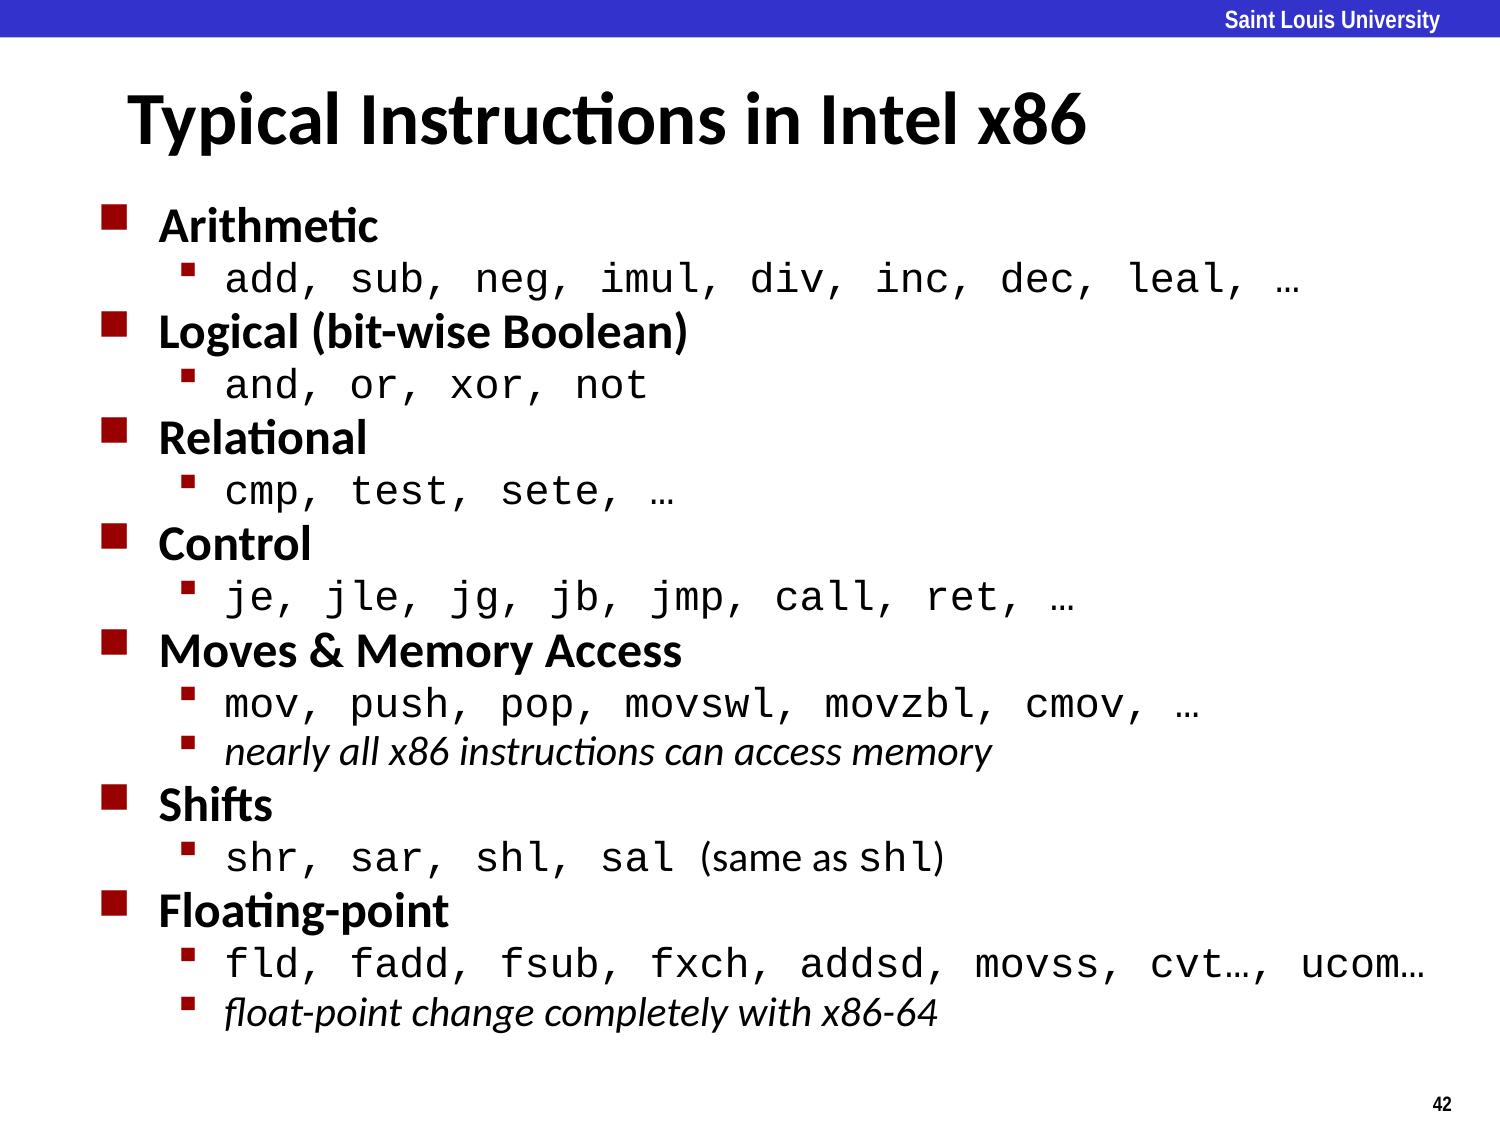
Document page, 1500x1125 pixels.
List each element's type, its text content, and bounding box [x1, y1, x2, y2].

title Typical Instructions in Intel x86 [111, 67, 1468, 163]
list Arithmetic add, sub, neg, imul, div, inc, dec, leal, … Logical (bit-wise Boolean) and, or, xor, not Relational cmp, test, sete, … Control je, jle, jg, jb, jmp, call, ret, … Moves & Memory Access mov, push, pop, movswl, movzbl, cmov, … nearly all x86 instructions can access memory Shifts shr, sar, shl, sal (same as shl) Floating-point fld, fadd, fsub, fxch, addsd, movss, cvt…, ucom… float-point change completely with x86-64 [87, 196, 1443, 1036]
